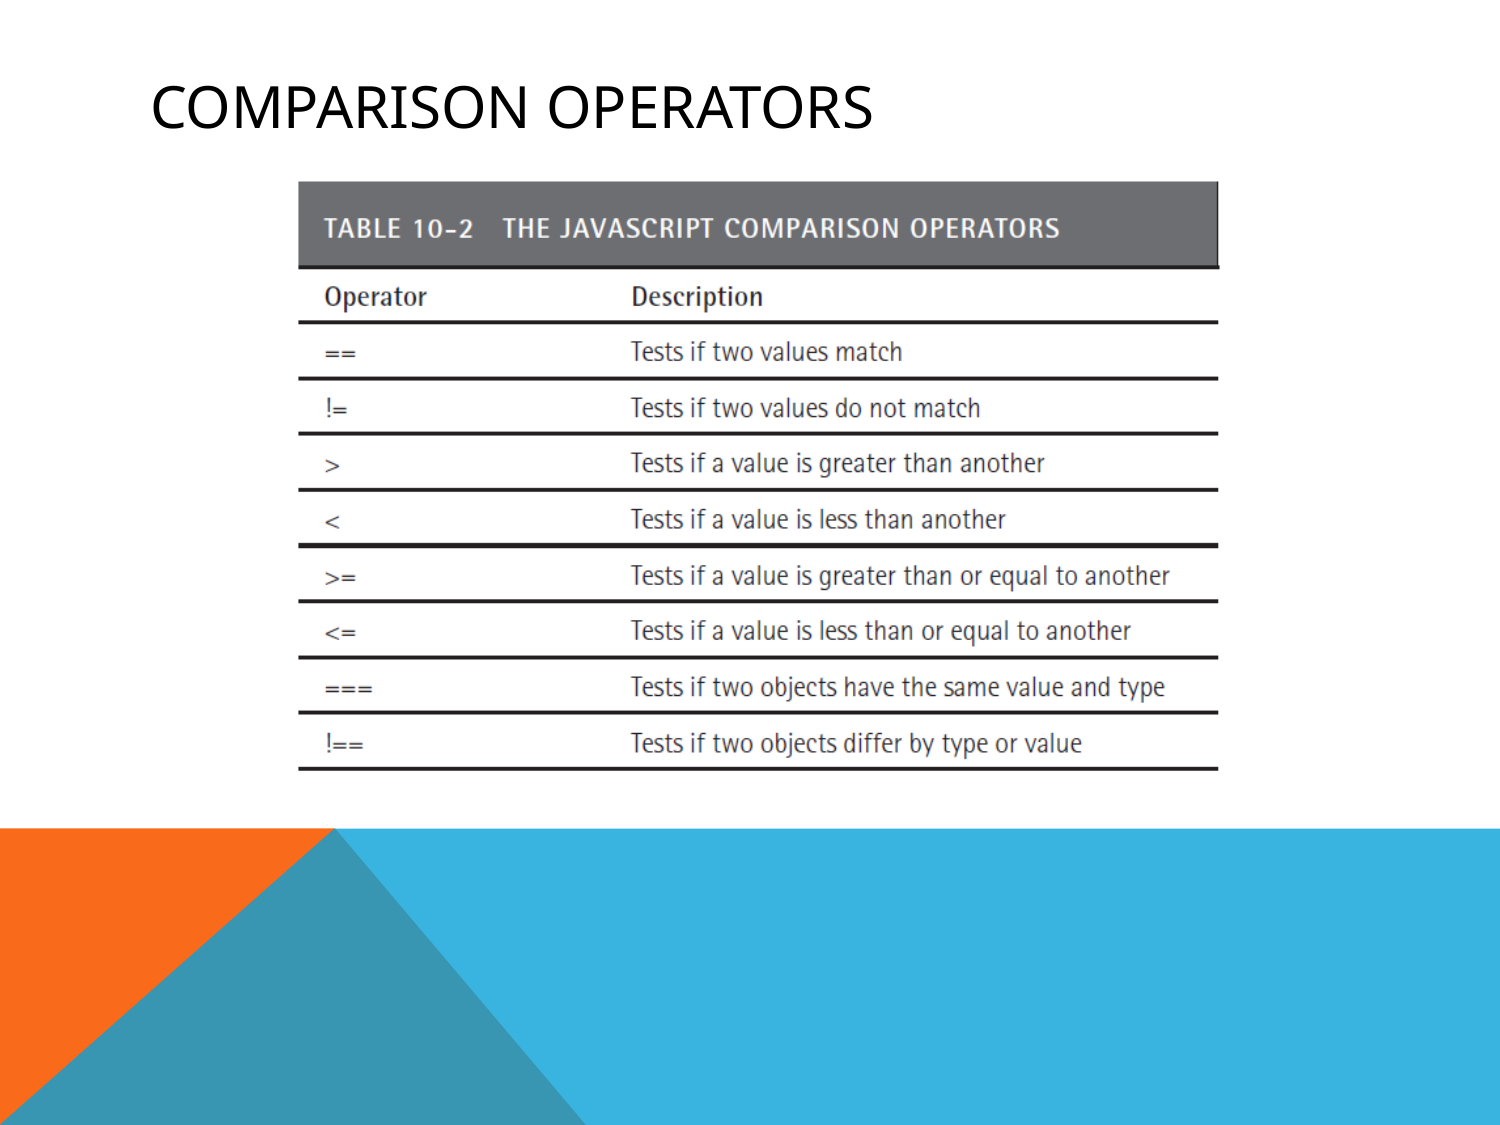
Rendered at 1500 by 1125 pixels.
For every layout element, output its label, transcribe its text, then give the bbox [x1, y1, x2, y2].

title Comparison operators [135, 60, 1369, 150]
picture [274, 162, 1238, 788]
